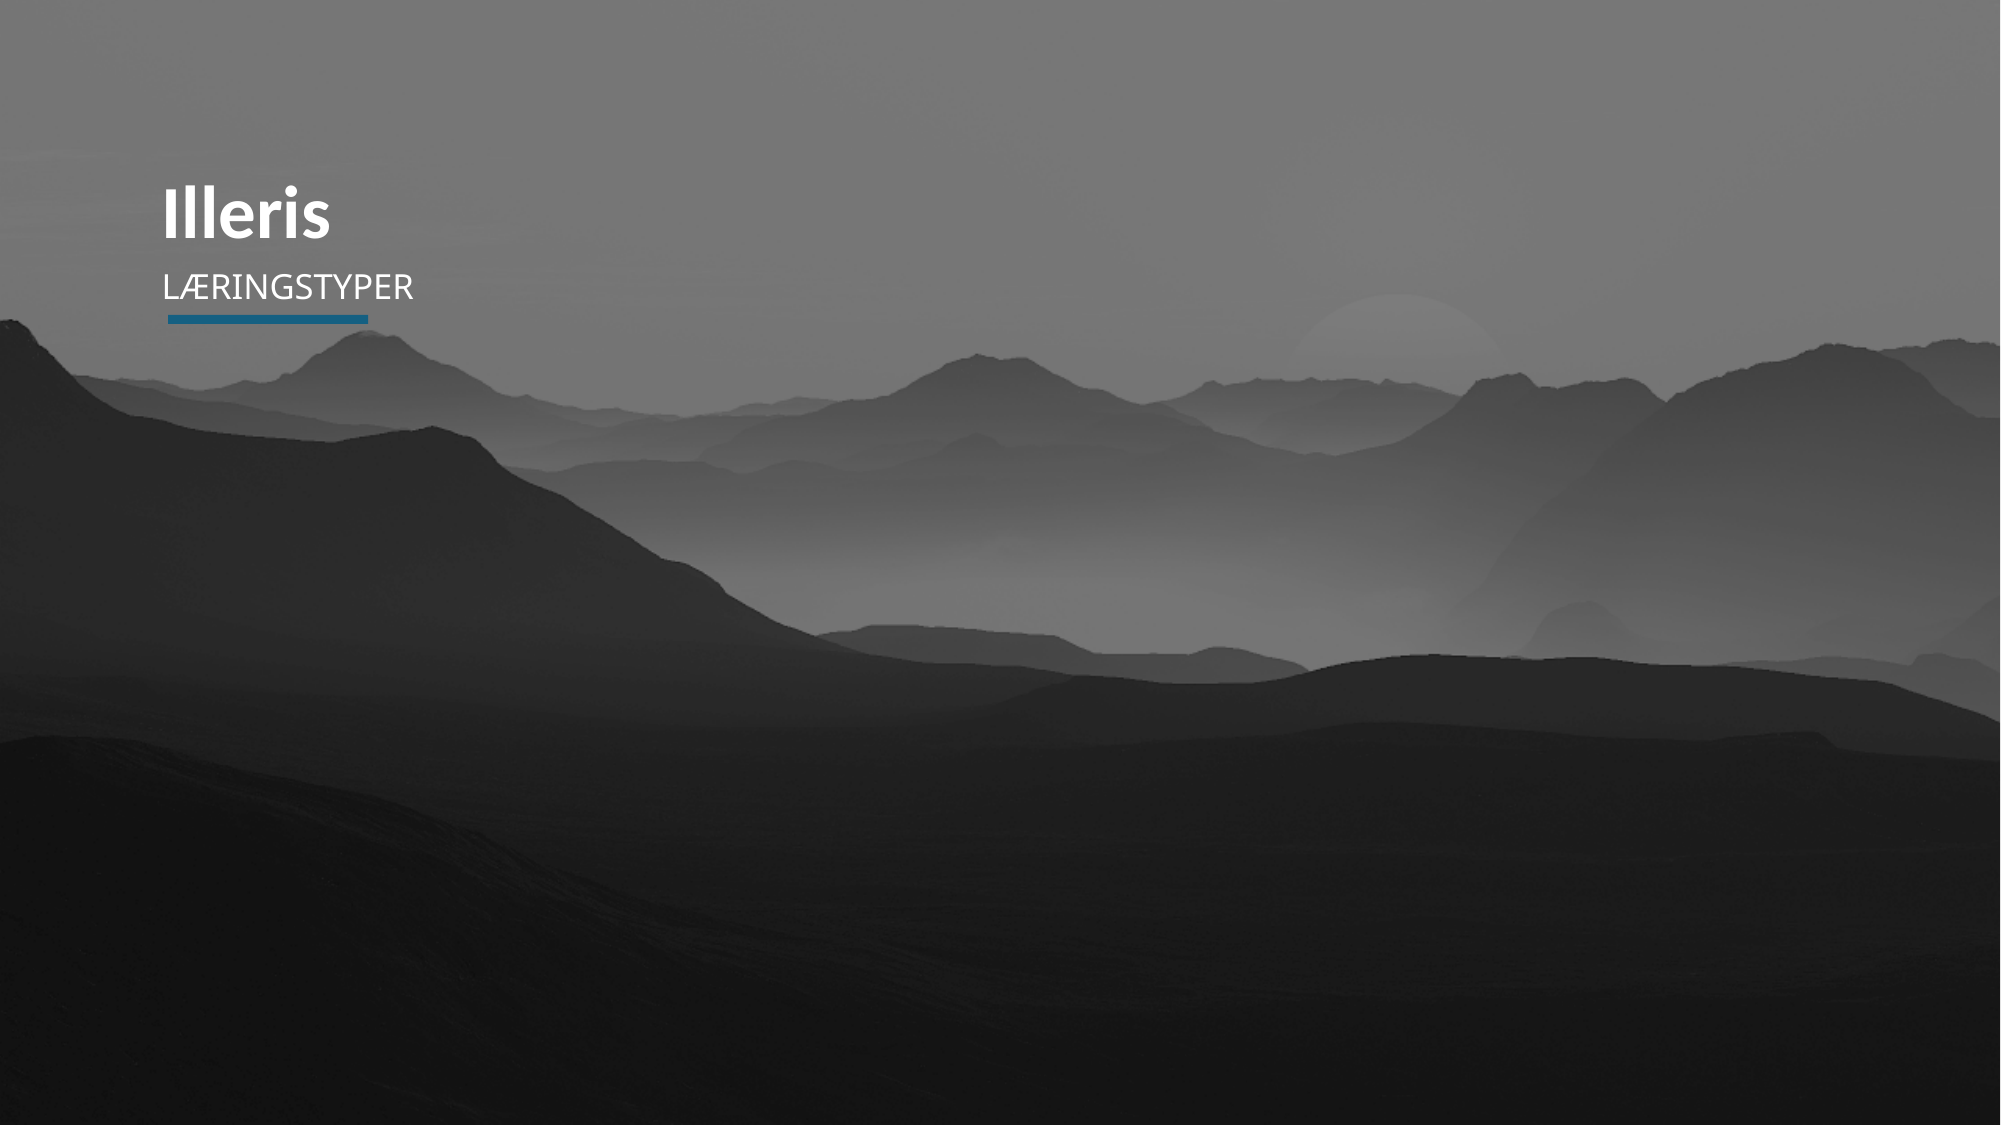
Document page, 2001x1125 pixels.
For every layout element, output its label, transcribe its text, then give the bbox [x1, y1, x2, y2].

picture [0, 0, 2001, 1125]
text_box Illeris [146, 81, 702, 263]
title LÆRINGSTYPER [146, 262, 849, 315]
text_box [166, 313, 370, 326]
